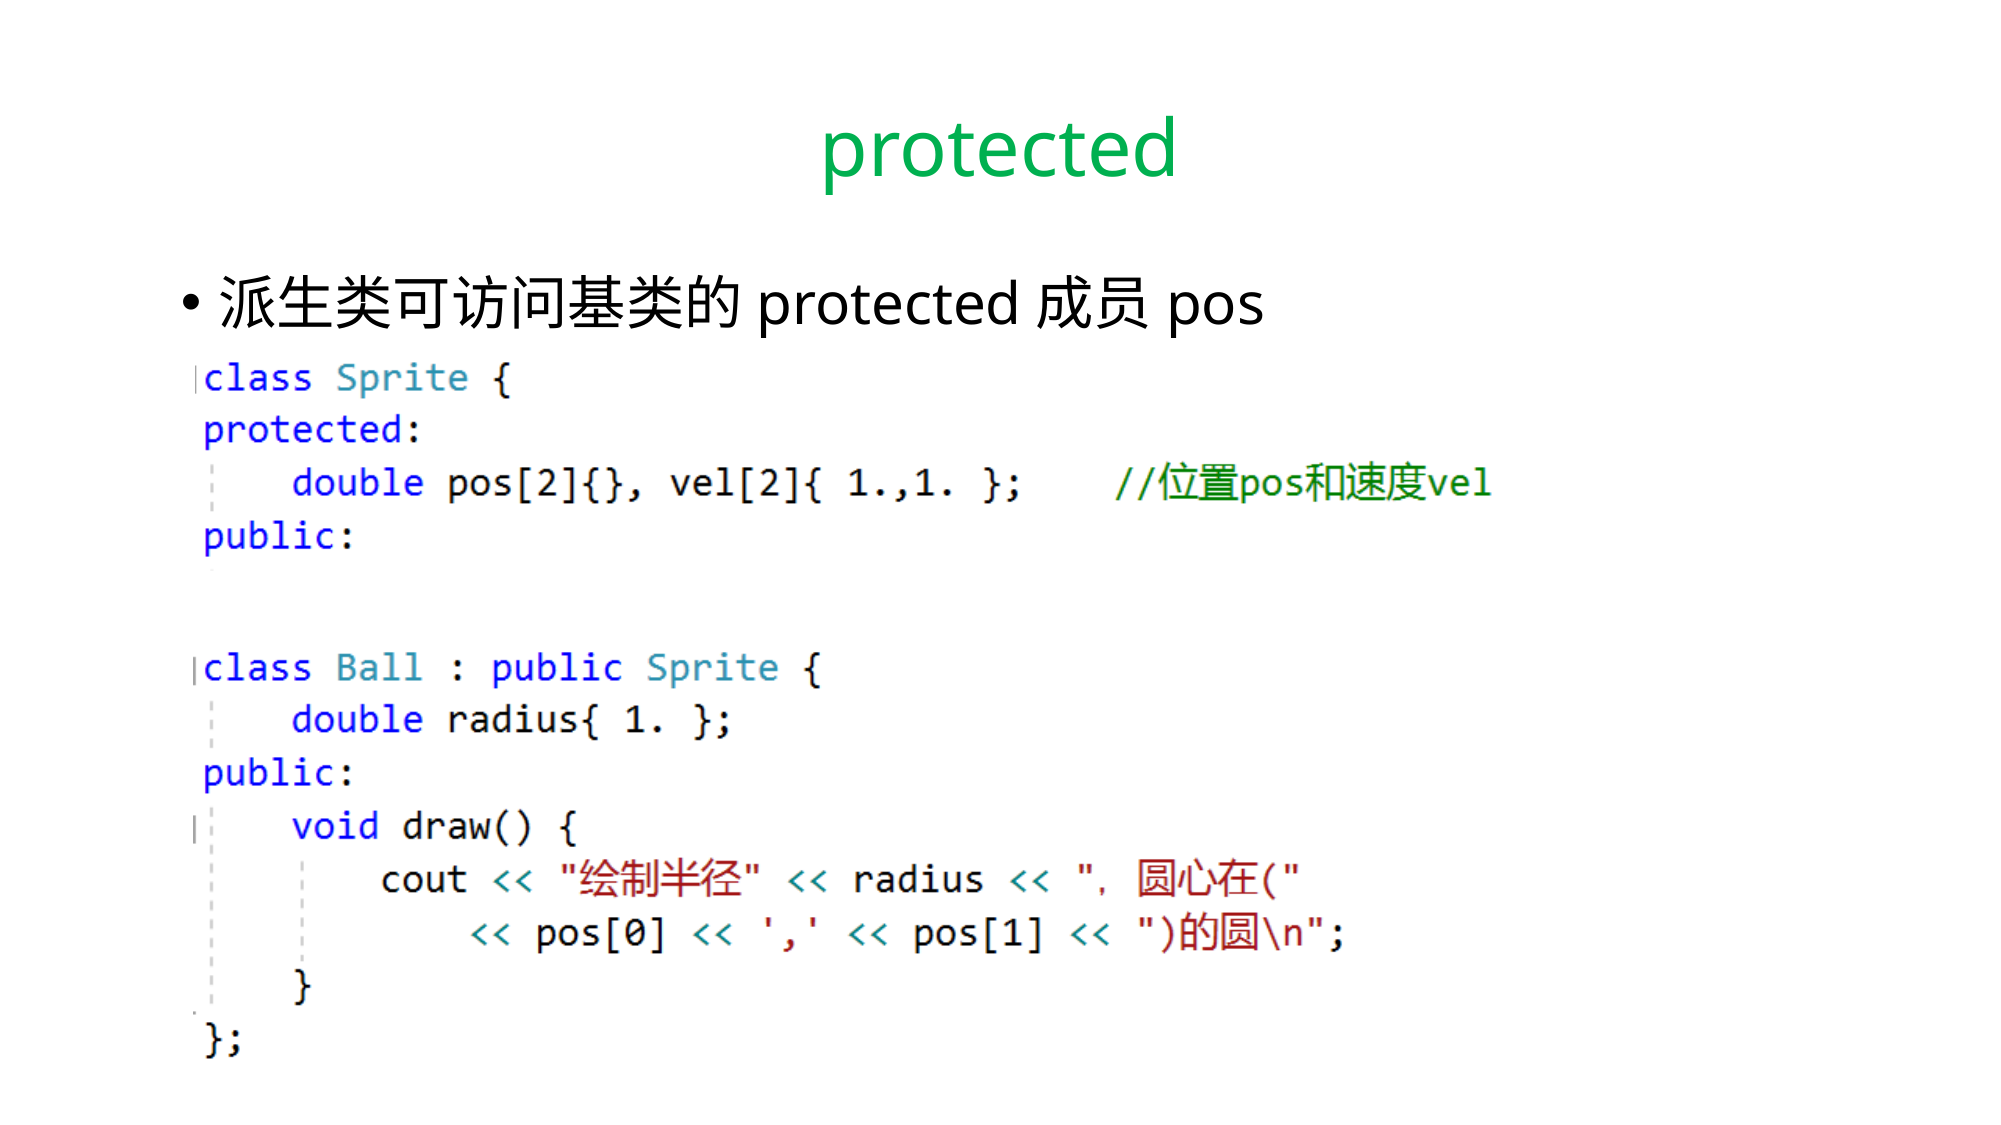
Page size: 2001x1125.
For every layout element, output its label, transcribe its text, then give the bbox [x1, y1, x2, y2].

list 派生类可访问基类的protected成员pos [165, 238, 1891, 414]
title protected [137, 59, 1863, 241]
picture [195, 347, 1512, 571]
picture [193, 640, 1353, 1065]
